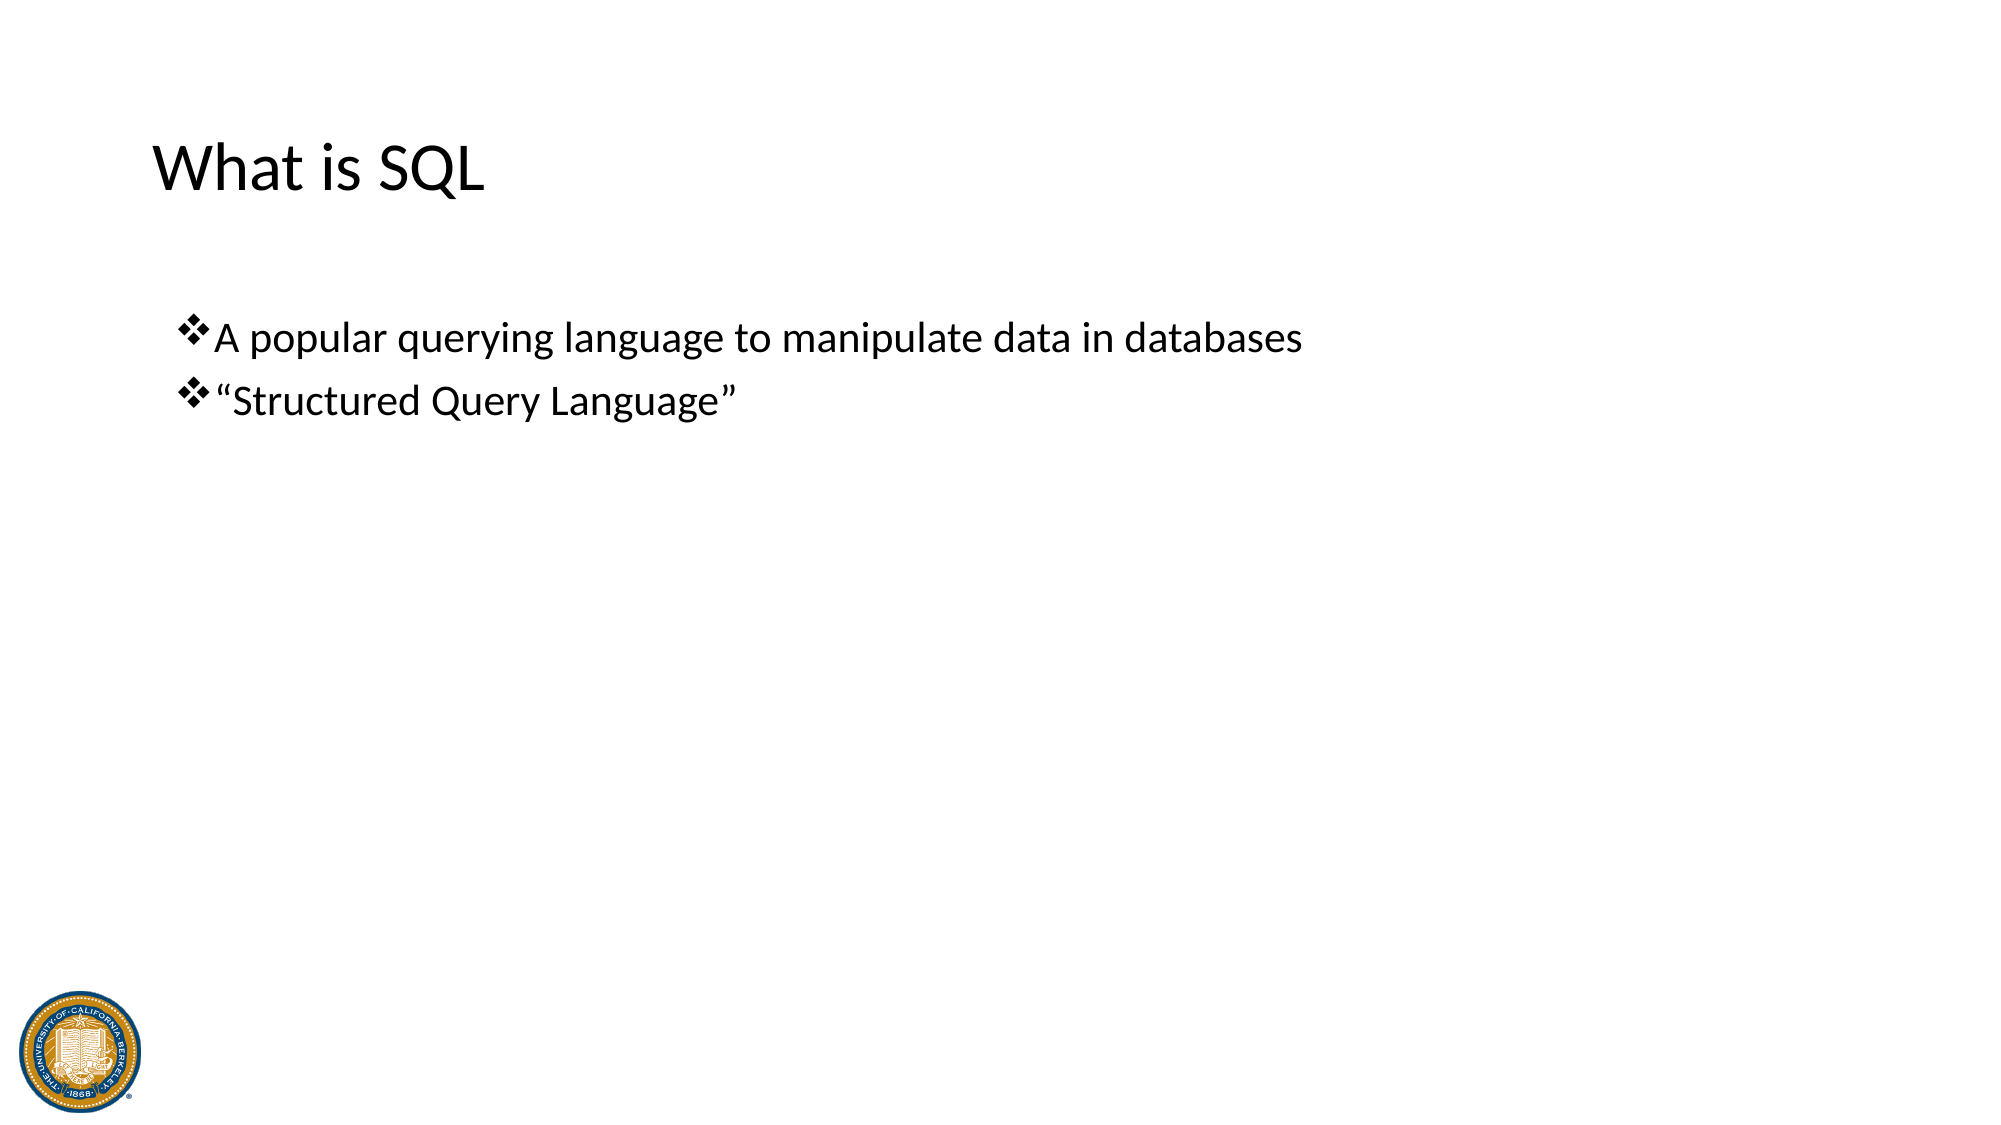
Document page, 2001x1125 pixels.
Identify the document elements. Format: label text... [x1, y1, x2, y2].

list A popular querying language to manipulate data in databases “Structured Query Language” [137, 299, 1863, 1014]
picture [19, 991, 141, 1113]
title What is SQL [137, 59, 1863, 278]
